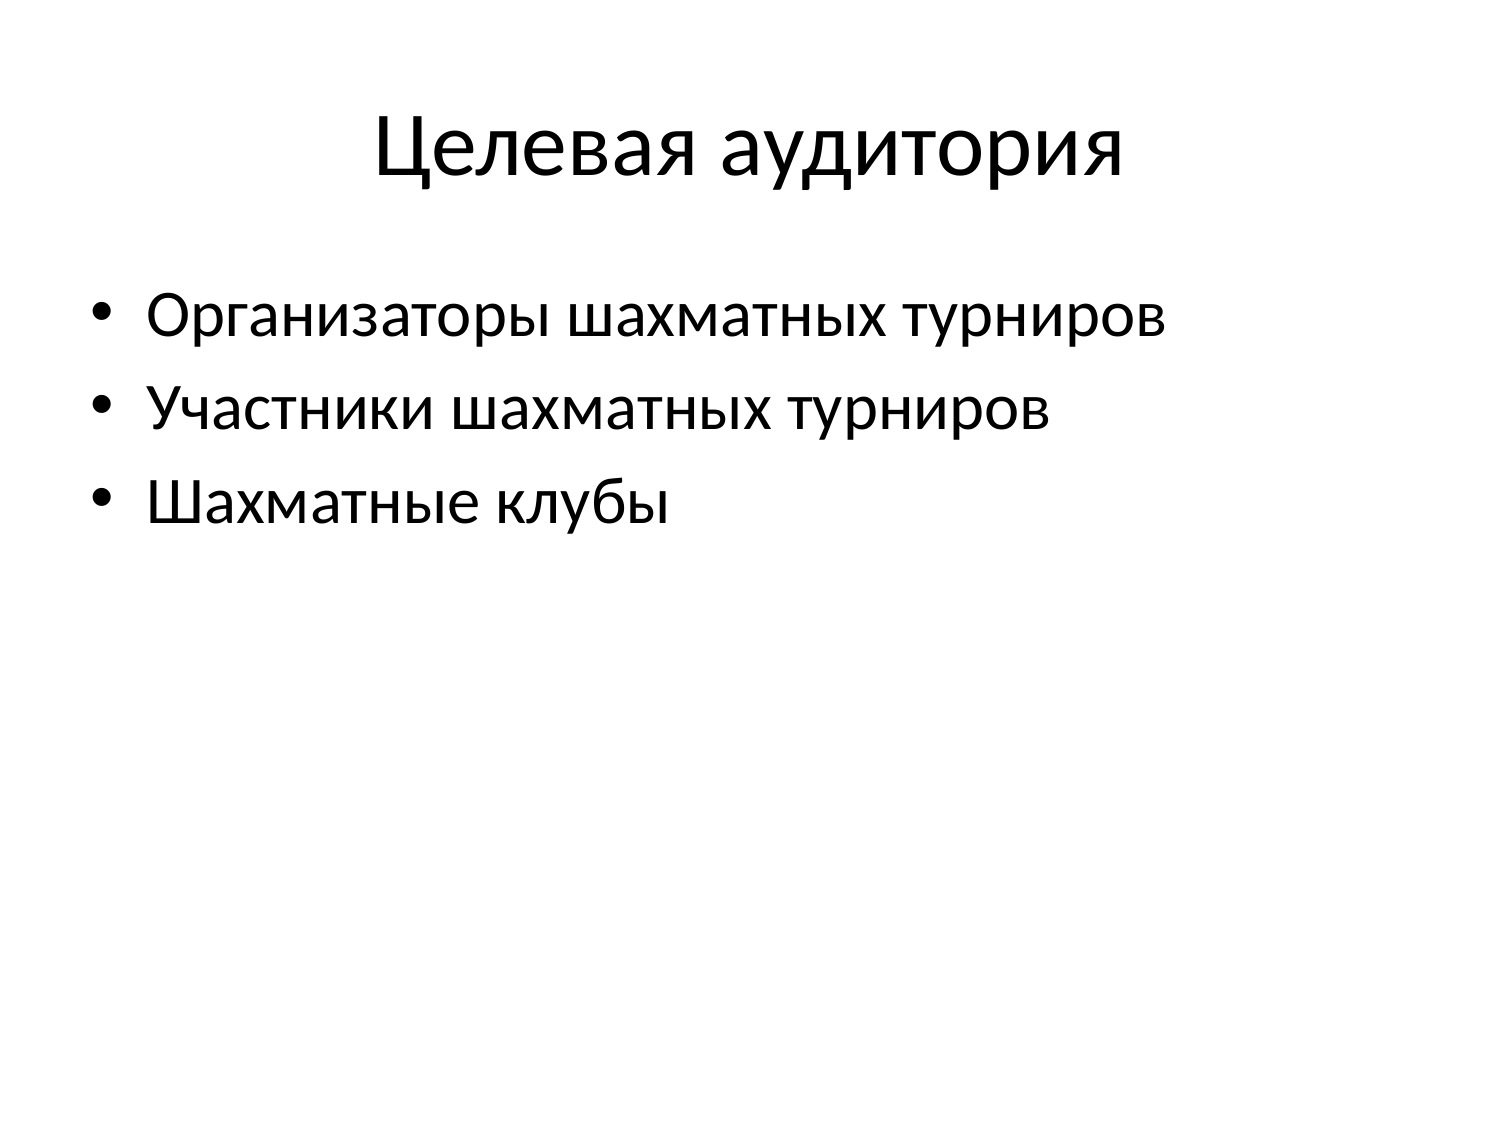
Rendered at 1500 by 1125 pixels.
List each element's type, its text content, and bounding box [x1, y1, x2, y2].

title Целевая аудитория [75, 45, 1425, 233]
list Организаторы шахматных турниров Участники шахматных турниров Шахматные клубы [75, 262, 1425, 1005]
